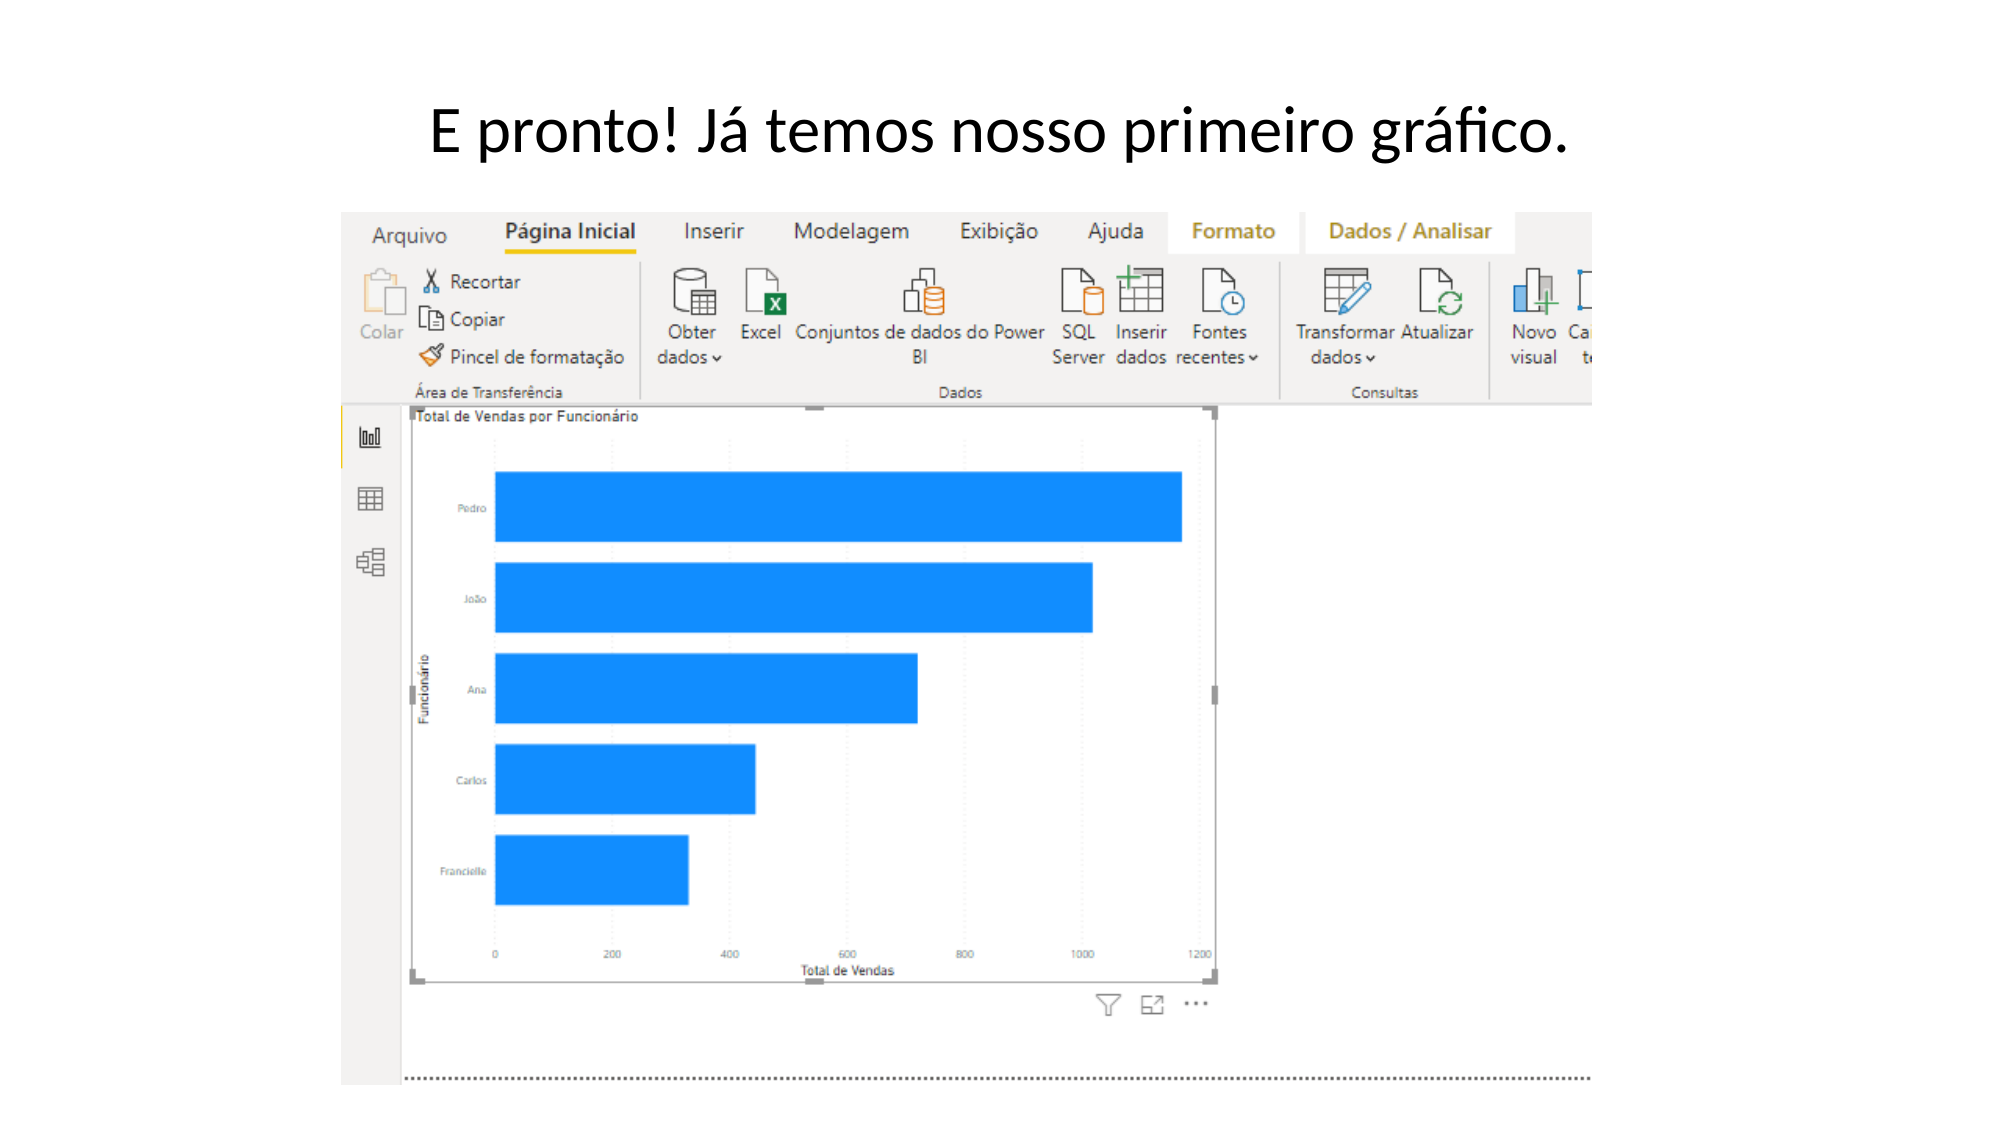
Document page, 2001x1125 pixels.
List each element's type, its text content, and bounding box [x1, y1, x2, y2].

text_box E pronto! Já temos nosso primeiro gráfico. [414, 78, 1586, 173]
picture [341, 212, 1592, 1085]
